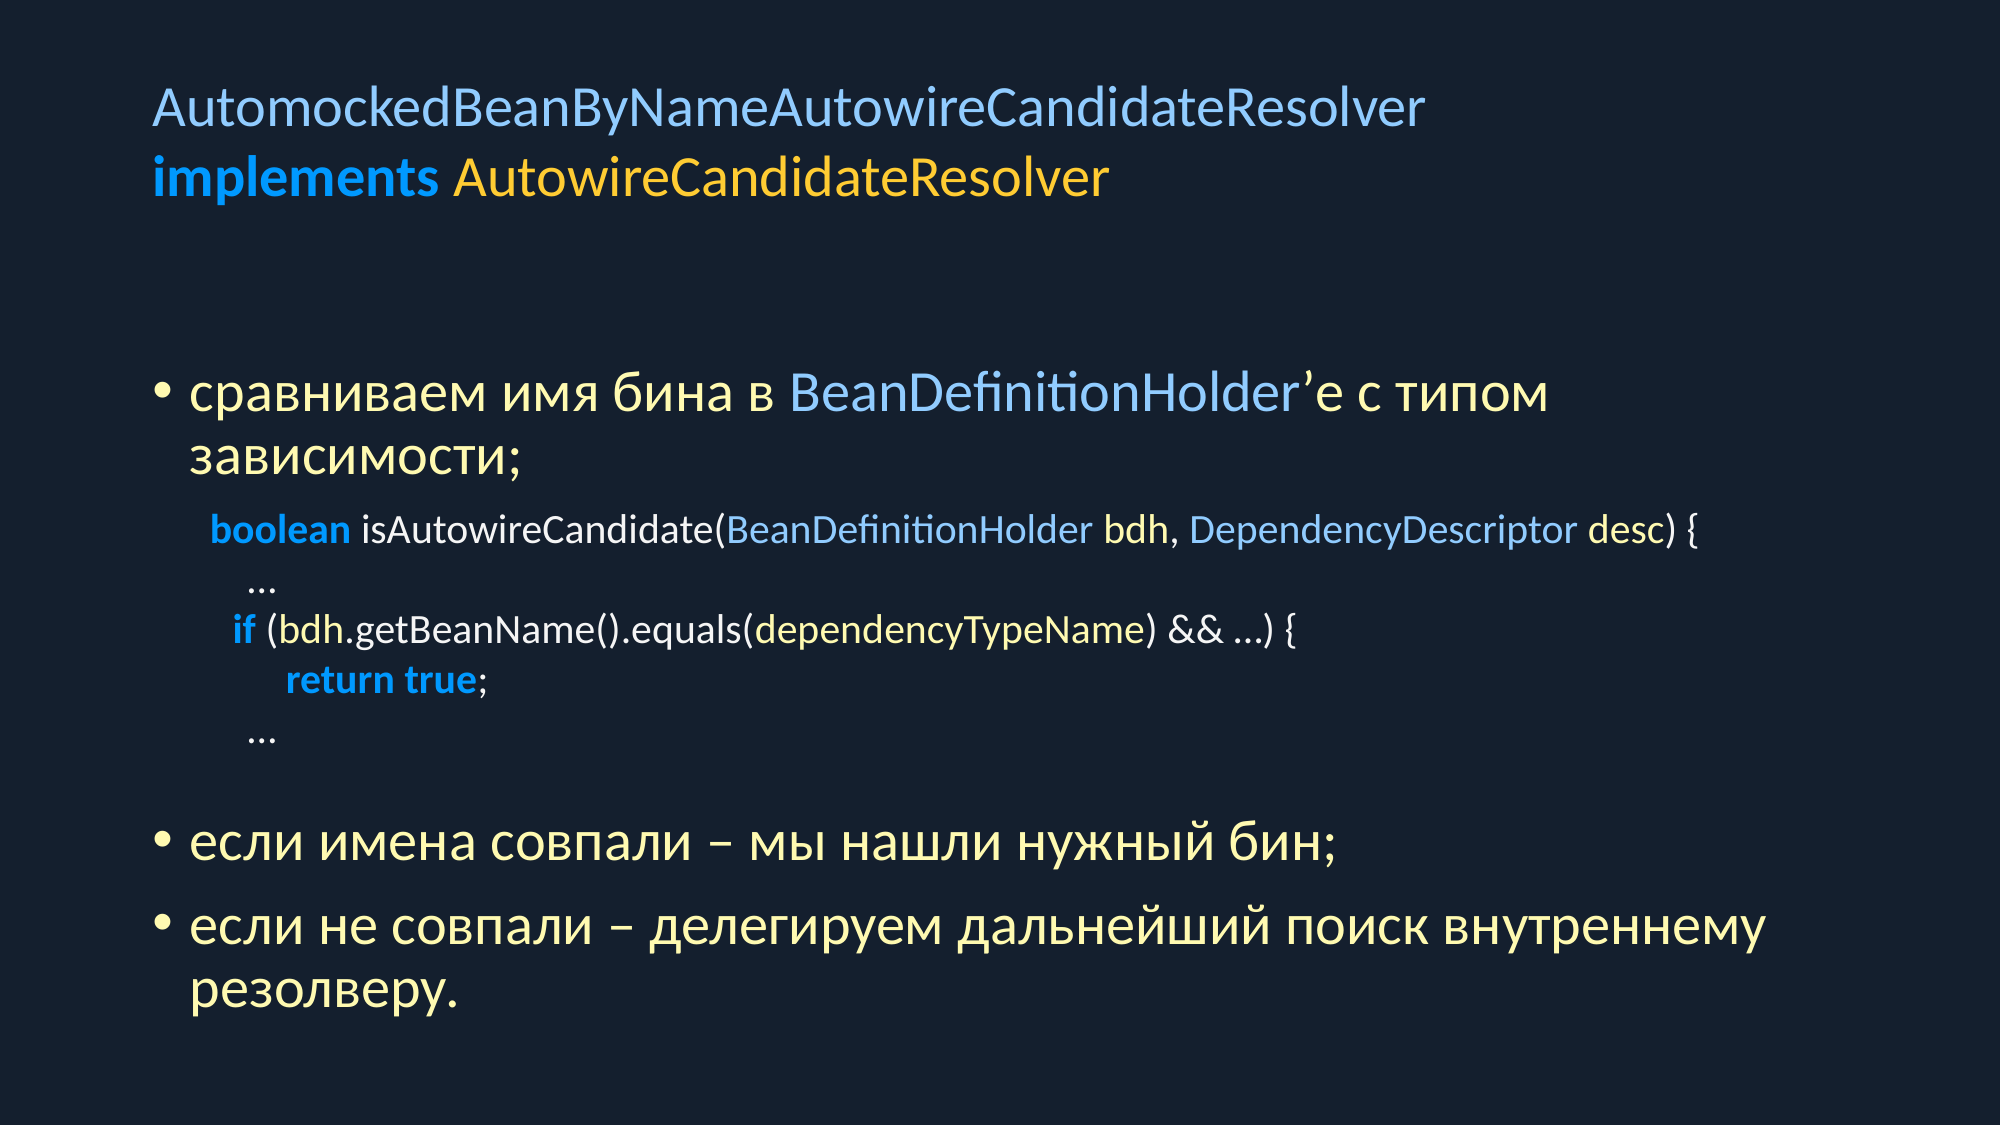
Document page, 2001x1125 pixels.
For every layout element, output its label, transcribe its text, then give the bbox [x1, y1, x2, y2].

list сравниваем имя бина в BeanDefinitionHolder’е с типом зависимости; [137, 353, 1863, 491]
text_box если имена совпали – мы нашли нужный бин; если не совпали – делегируем дальнейший поиск внутреннему резолверу. [137, 802, 1863, 1059]
text_box if (bdh.getBeanName().equals(dependencyTypeName) && …) { [208, 594, 1314, 659]
text_box AutomockedBeanByNameAutowireCandidateResolver implements AutowireCandidateResolver [137, 60, 1656, 216]
text_box boolean isAutowireCandidate(BeanDefinitionHolder bdh, DependencyDescriptor desc) { … return true; … [194, 494, 1716, 760]
